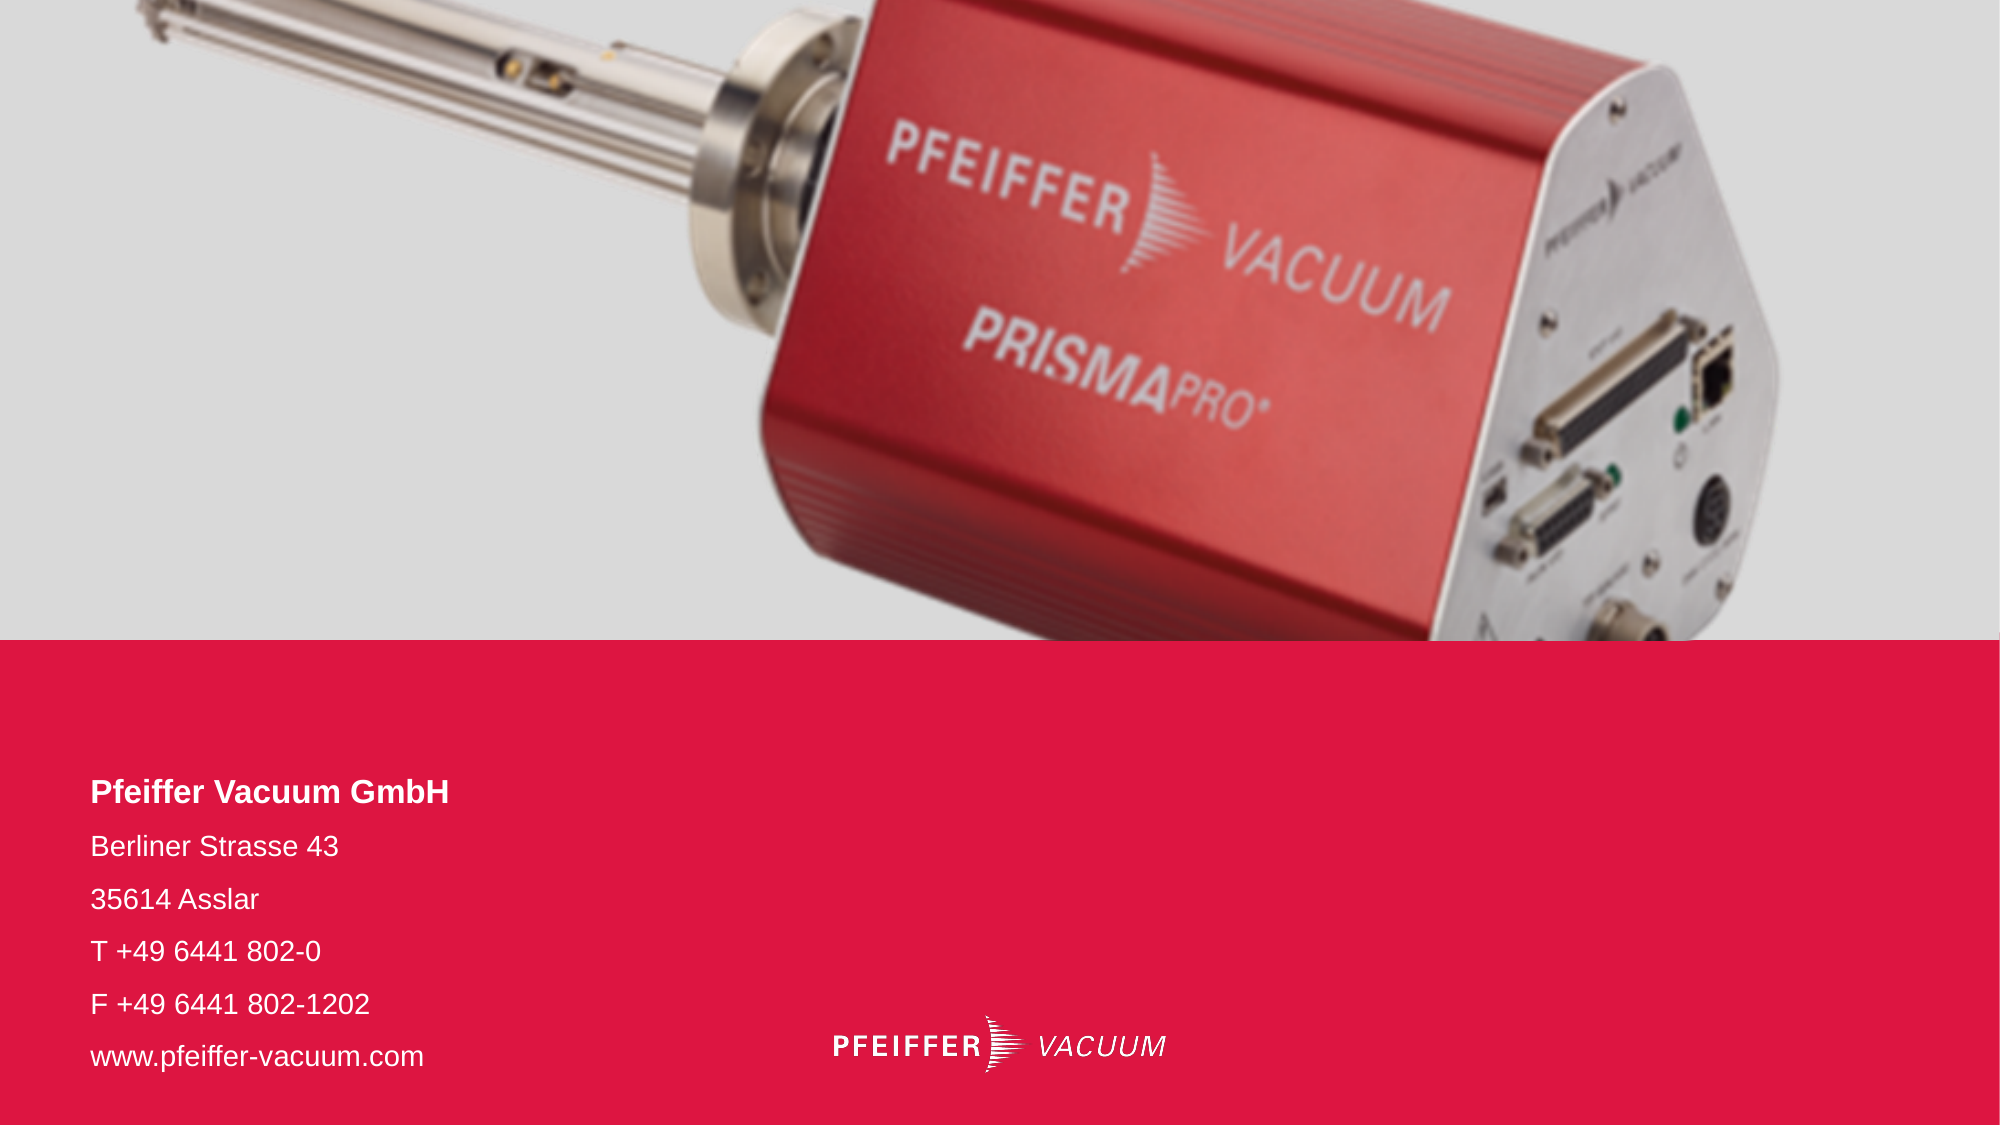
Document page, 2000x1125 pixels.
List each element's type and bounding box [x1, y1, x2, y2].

picture [0, 0, 2000, 641]
picture [834, 1015, 1166, 1073]
